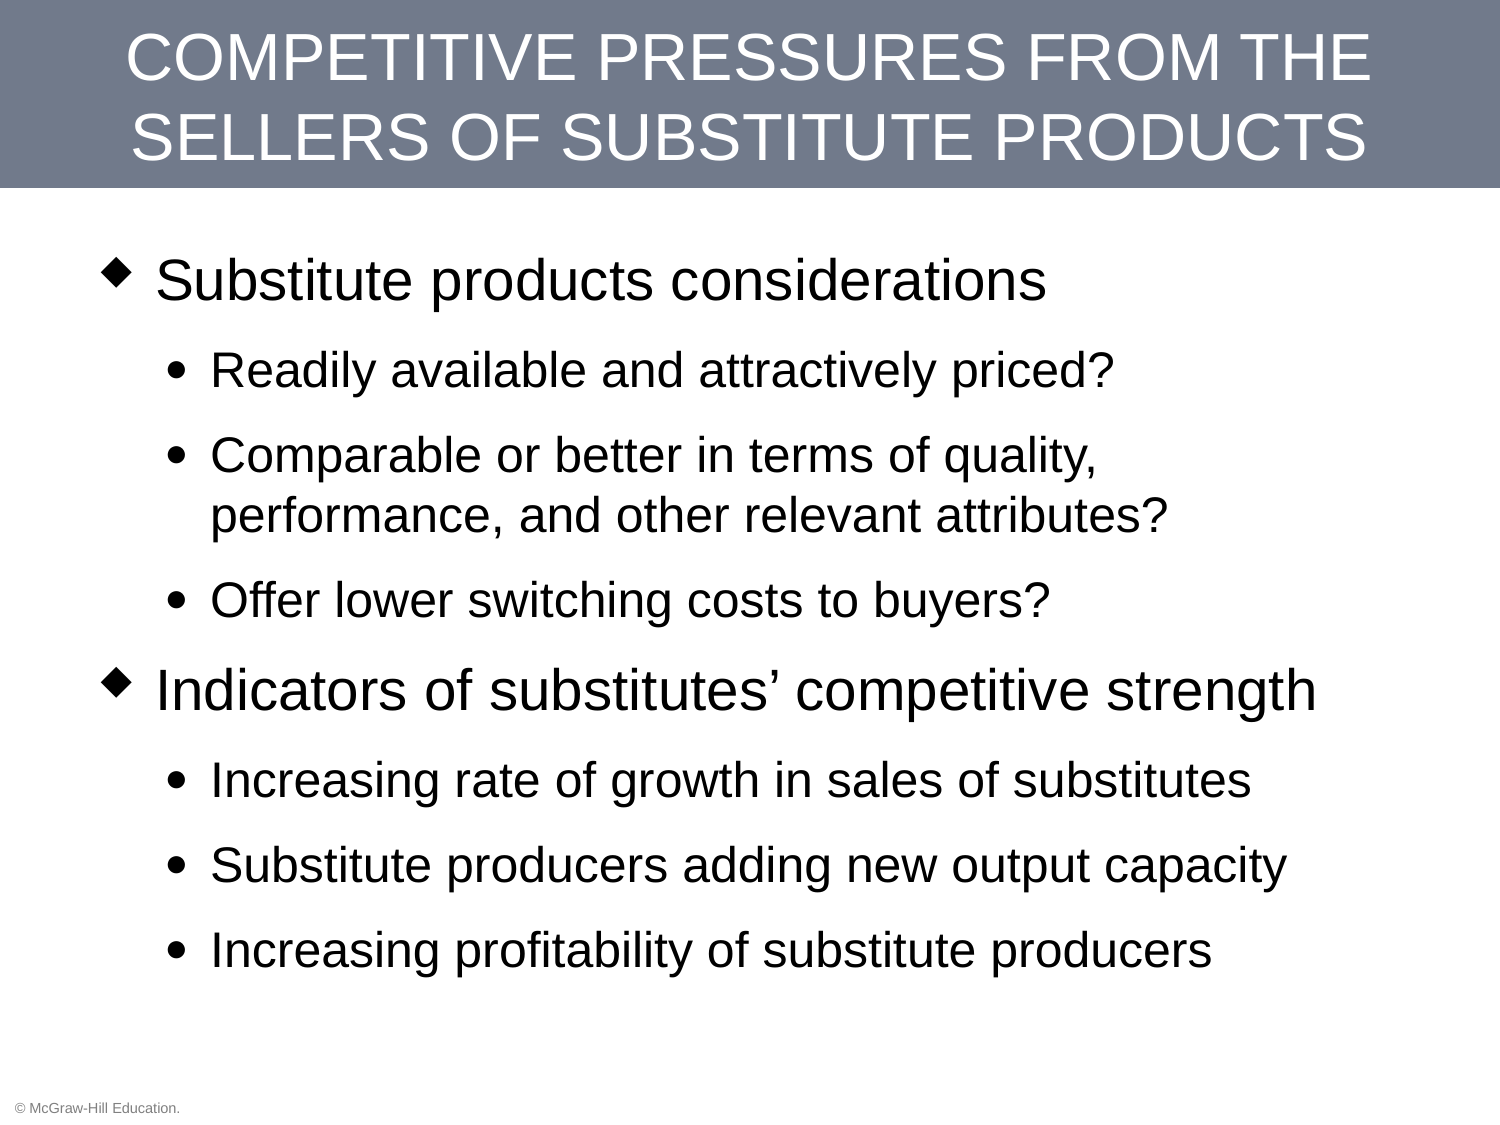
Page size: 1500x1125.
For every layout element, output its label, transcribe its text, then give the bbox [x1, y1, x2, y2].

title COMPETITIVE PRESSURES FROM THE SELLERS OF SUBSTITUTE PRODUCTS [0, 0, 1500, 189]
list Substitute products considerations Readily available and attractively priced? Comparable or better in terms of quality, performance, and other relevant attributes? Offer lower switching costs to buyers? Indicators of substitutes’ competitive strength Increasing rate of growth in sales of substitutes Substitute producers adding new output capacity Increasing profitability of substitute producers [82, 234, 1417, 1053]
